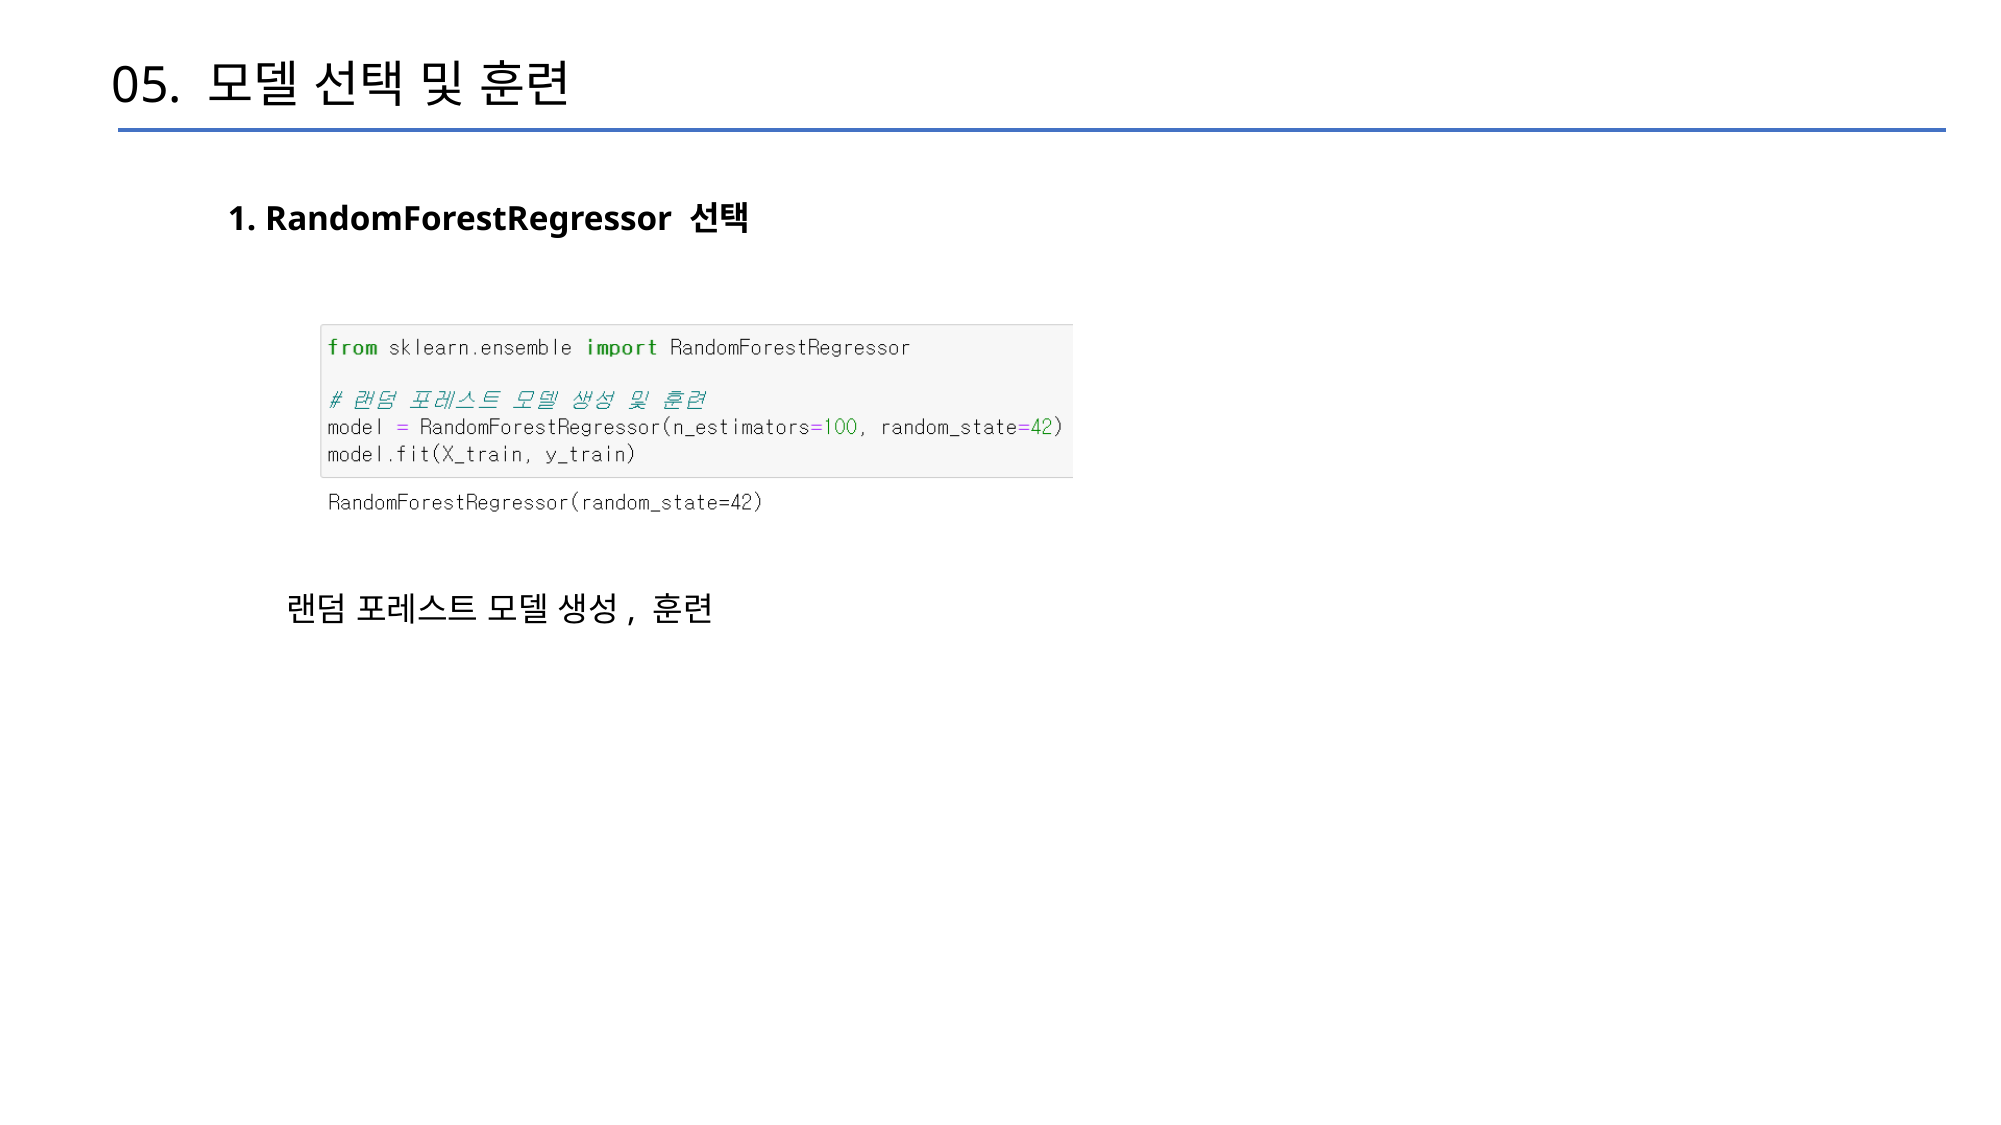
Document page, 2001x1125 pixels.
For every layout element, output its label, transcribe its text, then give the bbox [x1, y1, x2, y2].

picture [312, 320, 1073, 521]
text_box 랜덤 포레스트 모델 생성, 훈련 [271, 576, 959, 636]
text_box 1. RandomForestRegressor 선택 [213, 189, 850, 245]
text_box 05. 모델 선택 및 훈련 [97, 45, 755, 120]
